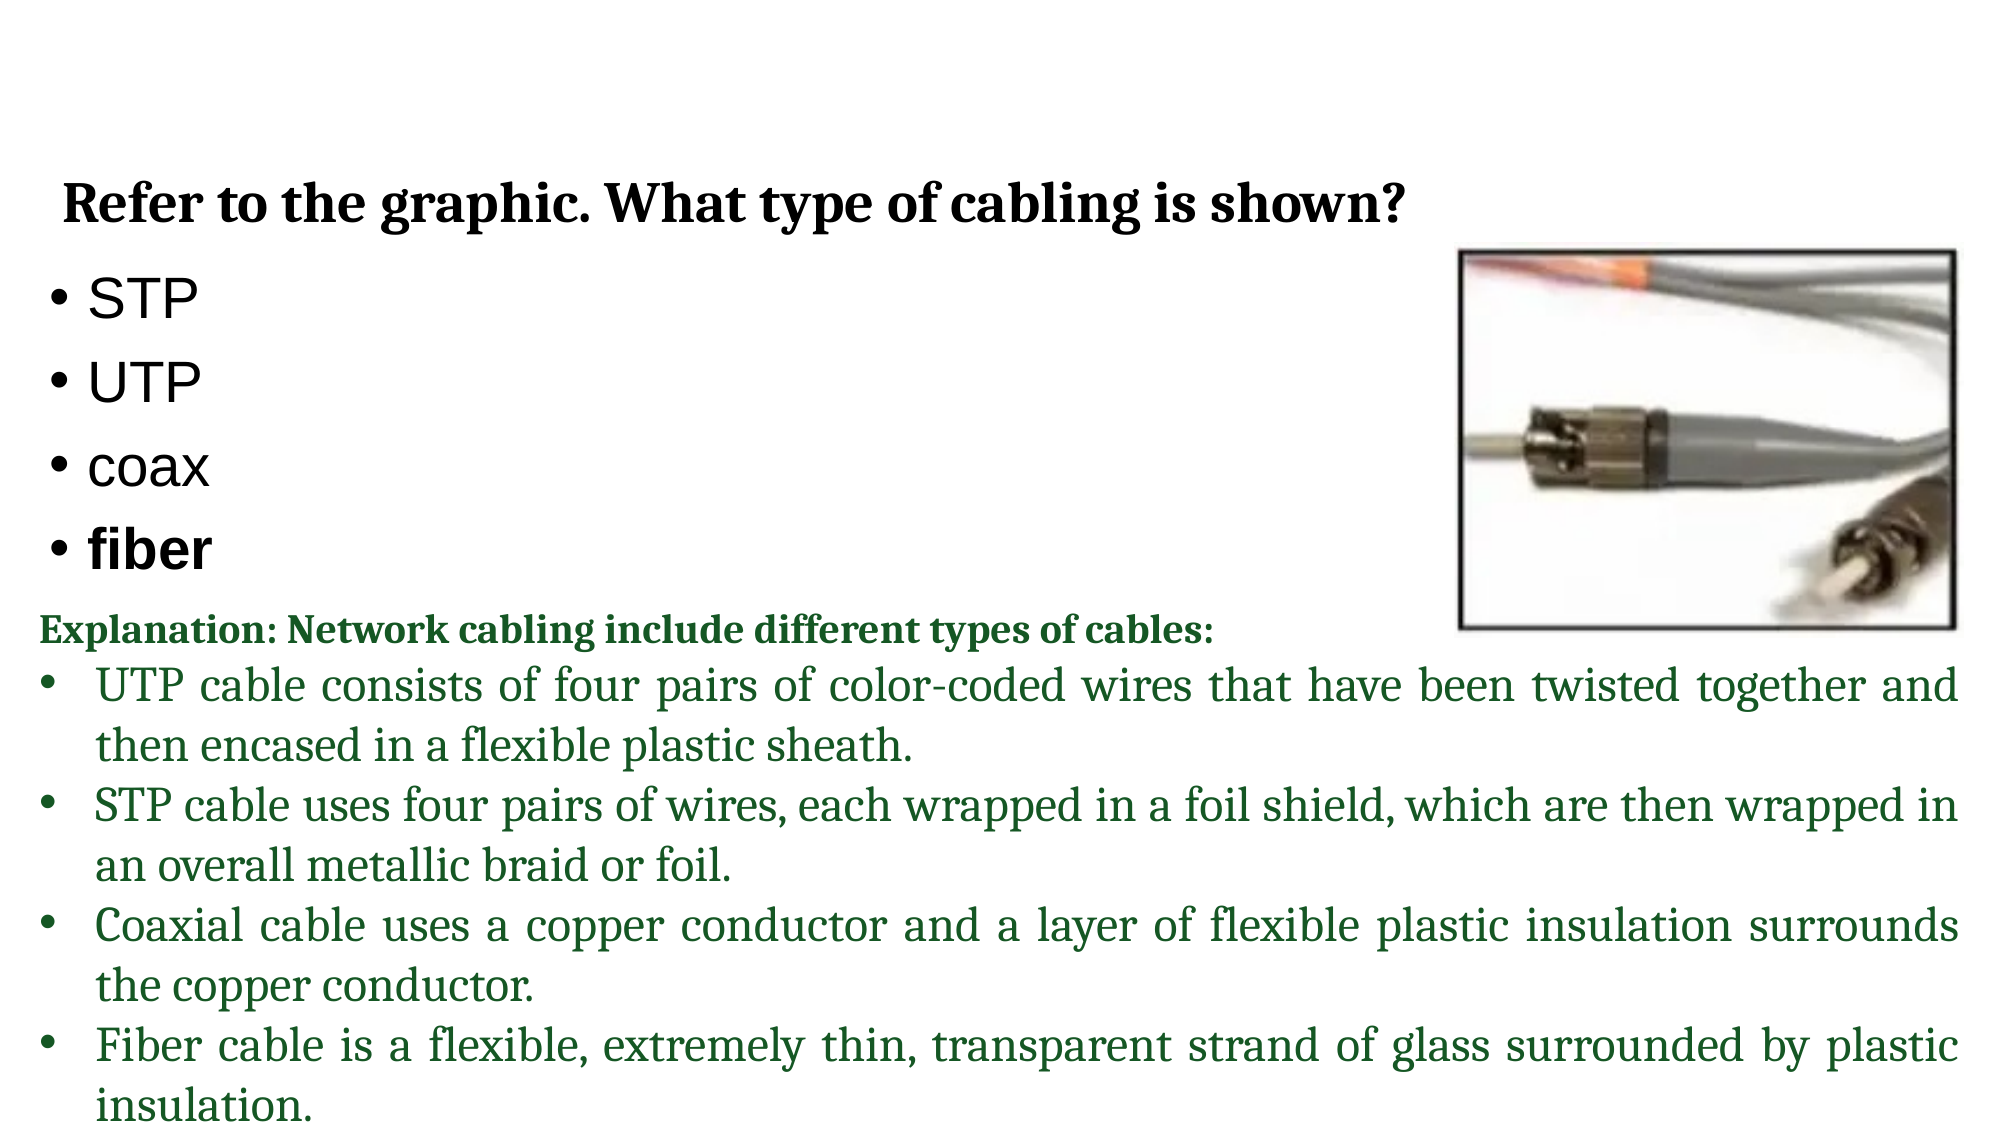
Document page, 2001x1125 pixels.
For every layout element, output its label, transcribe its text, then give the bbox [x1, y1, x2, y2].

title Refer to the graphic. What type of cabling is shown? [35, 0, 1985, 243]
text_box Explanation: Network cabling include different types of cables: UTP cable consists of four pairs of color-coded wires that have been twisted together and then encased in a flexible plastic sheath. STP cable uses four pairs of wires, each wrapped in a foil shield, which are then wrapped in an overall metallic braid or foil. Coaxial cable uses a copper conductor and a layer of flexible plastic insulation surrounds the copper conductor. Fiber cable is a flexible, extremely thin, transparent strand of glass surrounded by plastic insulation. [24, 594, 1975, 1125]
list STP UTP coax fiber [35, 261, 1449, 594]
picture [1454, 241, 1964, 638]
